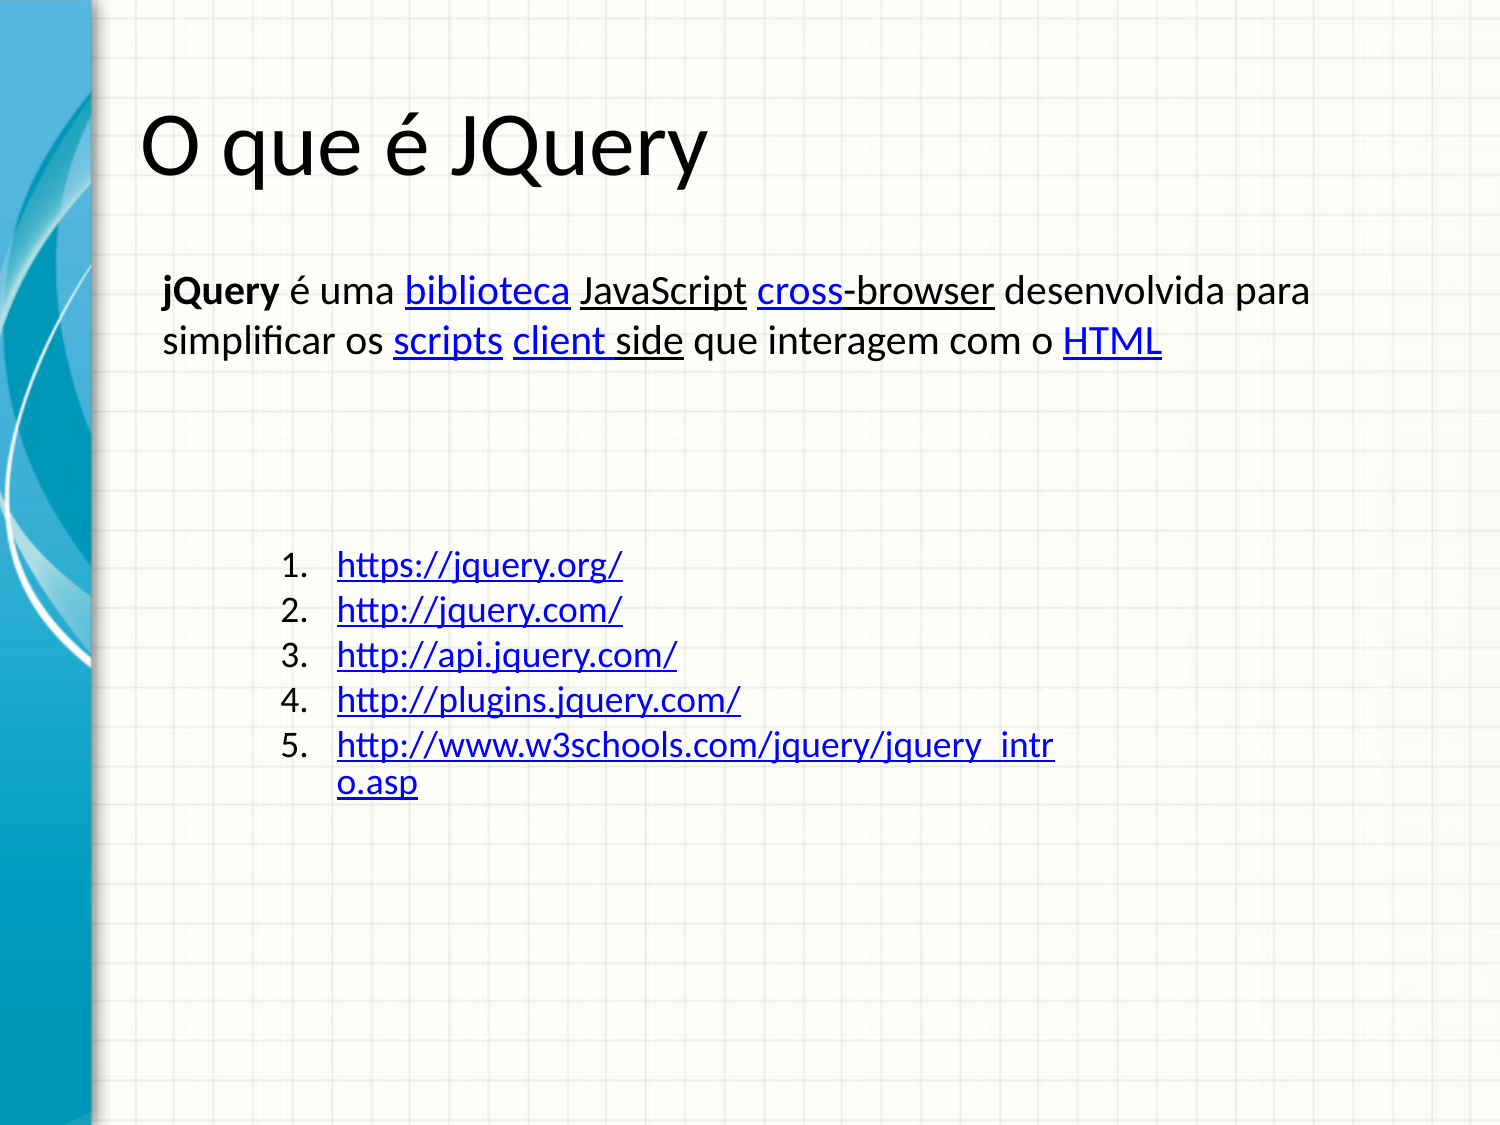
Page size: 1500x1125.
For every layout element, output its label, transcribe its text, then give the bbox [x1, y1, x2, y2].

picture [0, 0, 1500, 1125]
title O que é JQuery [125, 45, 1450, 233]
text_box jQuery é uma biblioteca JavaScript cross-browser desenvolvida para simplificar os scripts client side que interagem com o HTML [147, 255, 1424, 371]
text_box https://jquery.org/ http://jquery.com/ http://api.jquery.com/ http://plugins.jquery.com/ http://www.w3schools.com/jquery/jquery_intro.asp [265, 532, 1087, 772]
